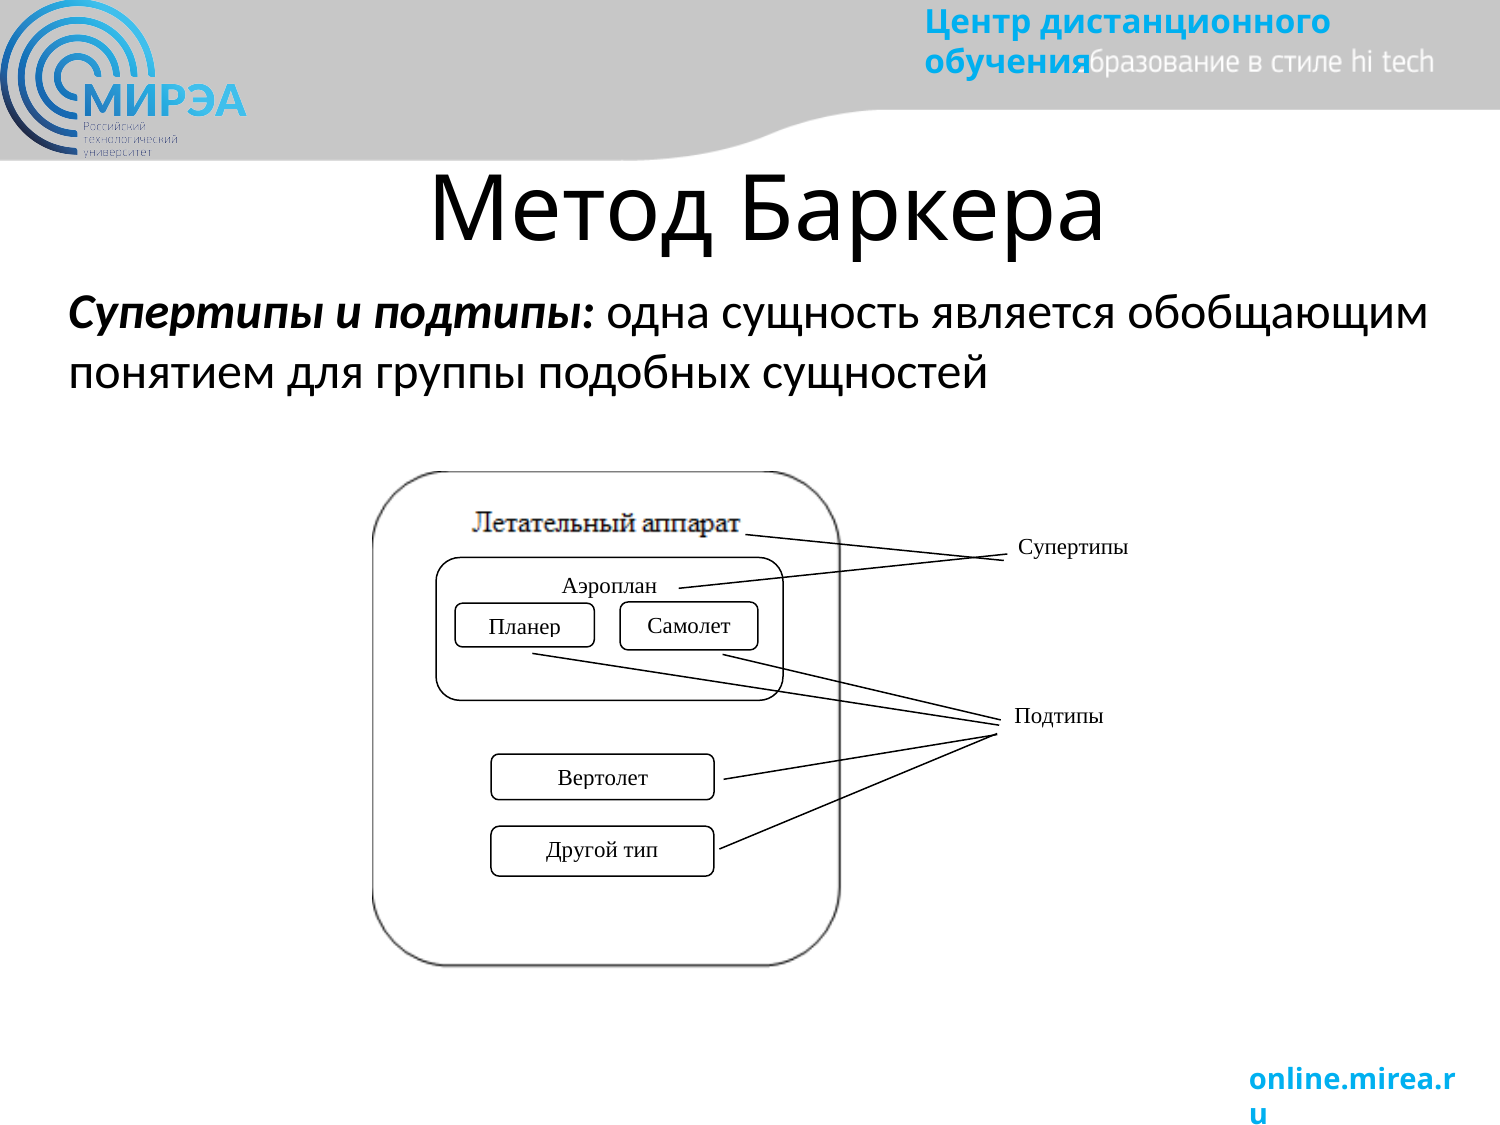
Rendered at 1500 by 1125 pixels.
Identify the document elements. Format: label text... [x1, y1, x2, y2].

picture [329, 471, 1335, 972]
text_box Супертипы и подтипы: одна сущность является обобщающим понятием для группы подобных сущностей [53, 270, 1447, 406]
picture [0, 0, 247, 159]
title Метод Баркера [171, 159, 1366, 268]
